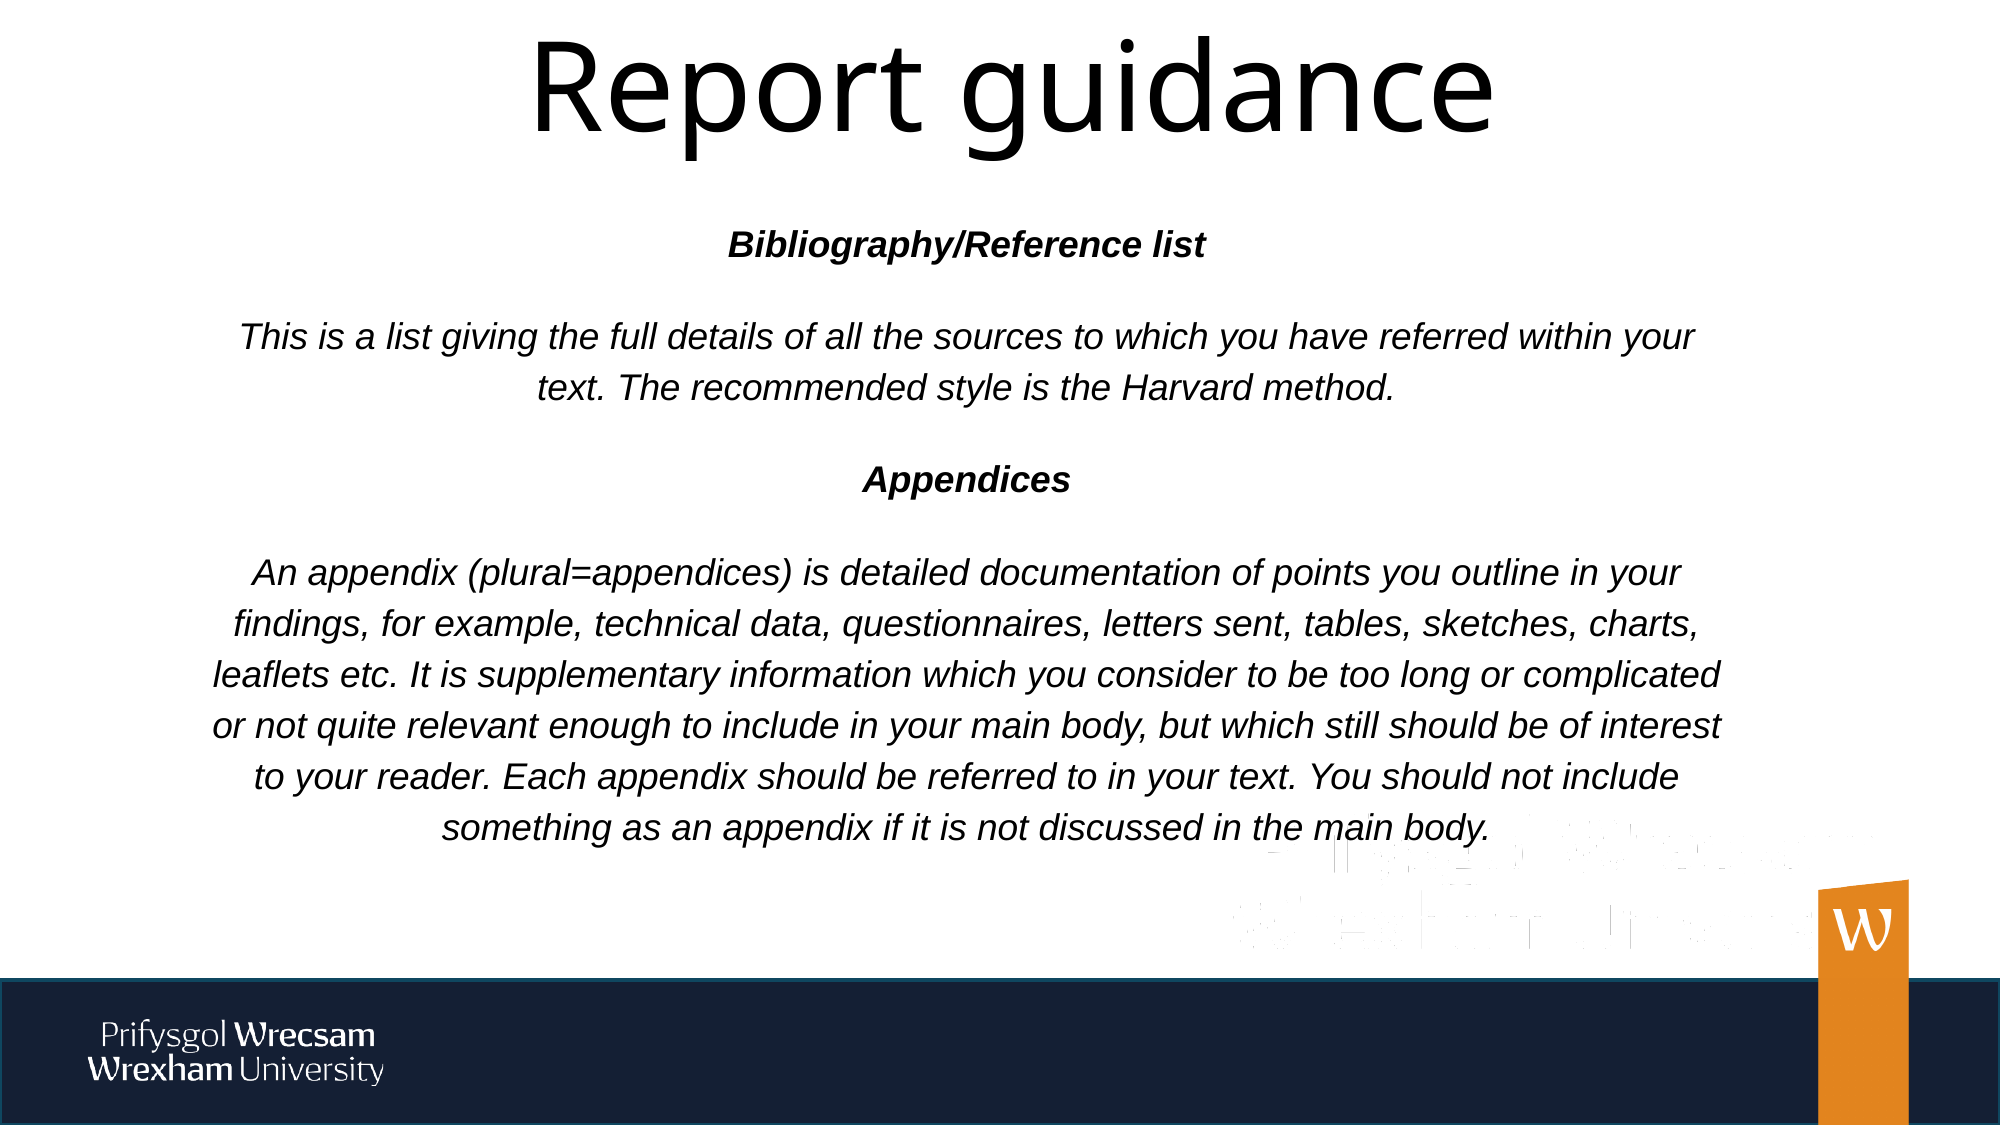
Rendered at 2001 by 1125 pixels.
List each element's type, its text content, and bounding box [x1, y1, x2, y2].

picture [1226, 813, 1909, 1125]
text_box [1909, 978, 2000, 1125]
title Report guidance [262, 15, 1763, 167]
subtitle Bibliography/Reference list This is a list giving the full details of all the sources to which you have referred within your text. The recommended style is the Harvard method. Appendices An appendix (plural=appendices) is detailed documentation of points you outline in your findings, for example, technical data, questionnaires, letters sent, tables, sketches, charts, leaflets etc. It is supplementary information which you consider to be too long or complicated or not quite relevant enough to include in your main body, but which still should be of interest to your reader. Each appendix should be referred to in your text. You should not include something as an appendix if it is not discussed in the main body. [183, 206, 1750, 863]
picture [87, 1019, 384, 1086]
text_box [0, 978, 1817, 1125]
